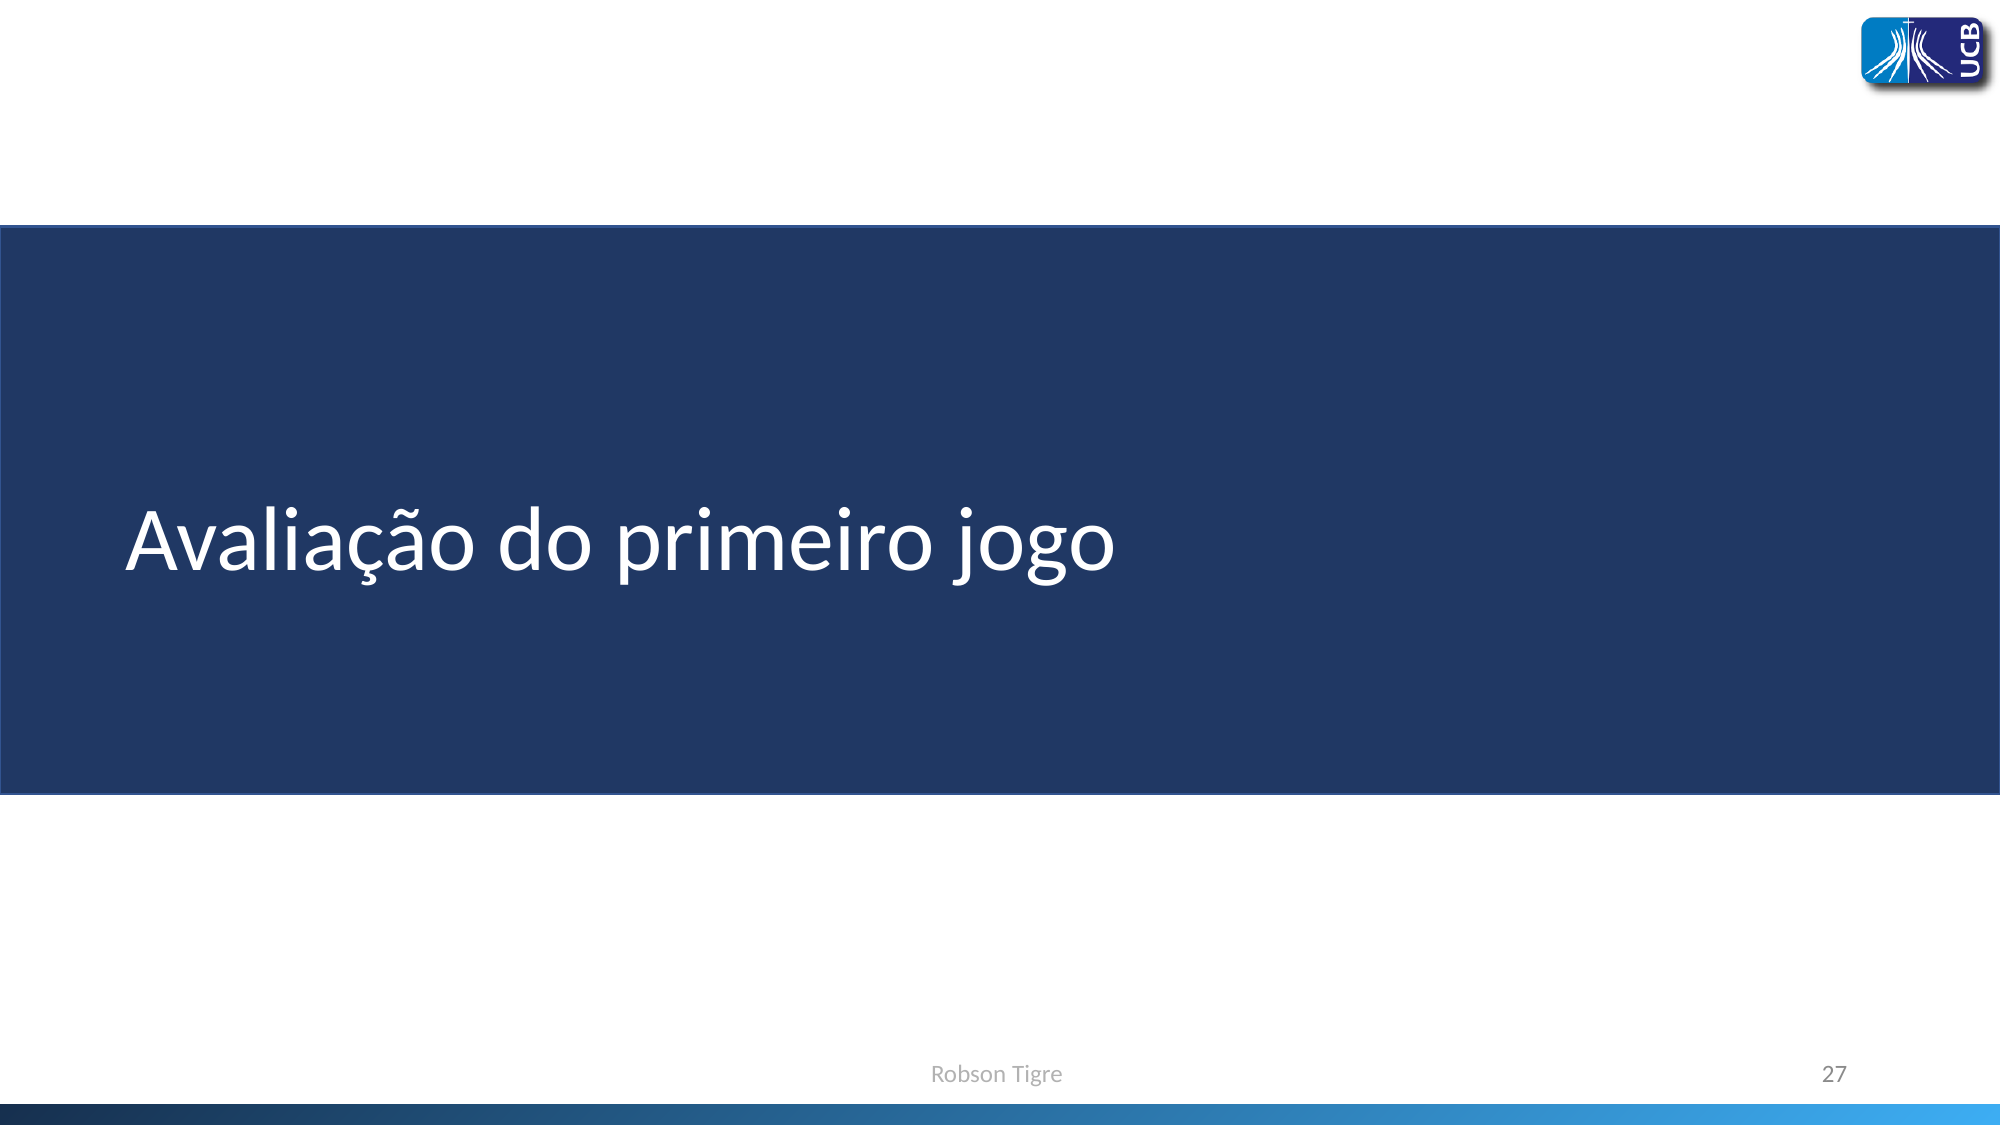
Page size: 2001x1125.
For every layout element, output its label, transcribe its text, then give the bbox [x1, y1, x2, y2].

footer Robson Tigre [662, 1042, 1338, 1103]
picture [1857, 13, 2000, 100]
text_box [0, 225, 2000, 795]
text_box Avaliação do primeiro jogo [110, 416, 1890, 794]
slide_number 27 [1412, 1042, 1863, 1103]
